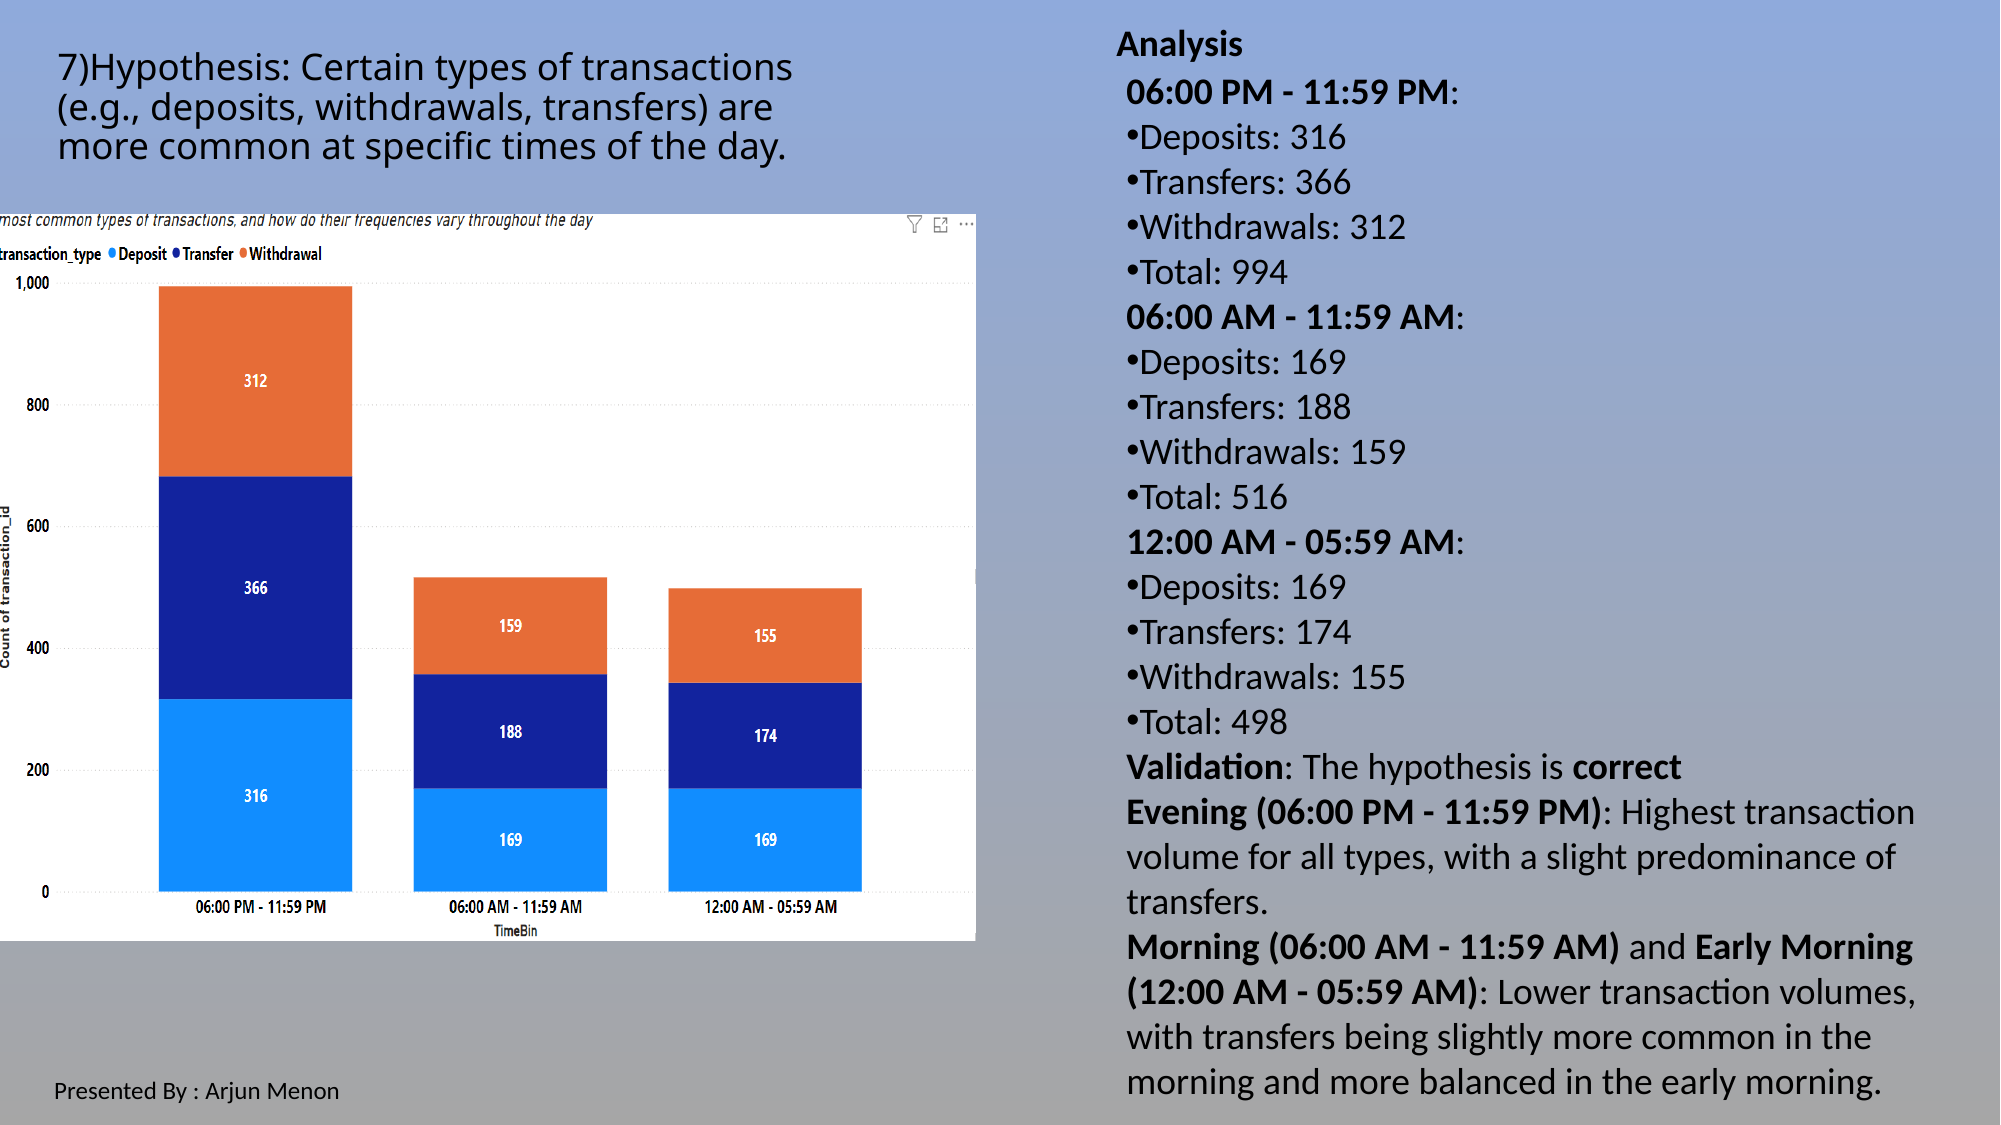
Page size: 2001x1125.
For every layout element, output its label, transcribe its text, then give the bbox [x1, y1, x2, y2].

title 7)Hypothesis: Certain types of transactions (e.g., deposits, withdrawals, transfers) are more common at specific times of the day. [42, 22, 813, 194]
text_box 06:00 PM - 11:59 PM: Deposits: 316 Transfers: 366 Withdrawals: 312 Total: 994 06:00 AM - 11:59 AM: Deposits: 169 Transfers: 188 Withdrawals: 159 Total: 516 12:00 AM - 05:59 AM: Deposits: 169 Transfers: 174 Withdrawals: 155 Total: 498 Validation: The hypothesis is correct Evening (06:00 PM - 11:59 PM): Highest transaction volume for all types, with a slight predominance of transfers. Morning (06:00 AM - 11:59 AM) and Early Morning (12:00 AM - 05:59 AM): Lower transaction volumes, with transfers being slightly more common in the morning and more balanced in the early morning. [1111, 59, 1972, 1110]
text_box Analysis [1101, 11, 1668, 72]
picture [0, 214, 976, 941]
footer Presented By : Arjun Menon [28, 1059, 367, 1120]
